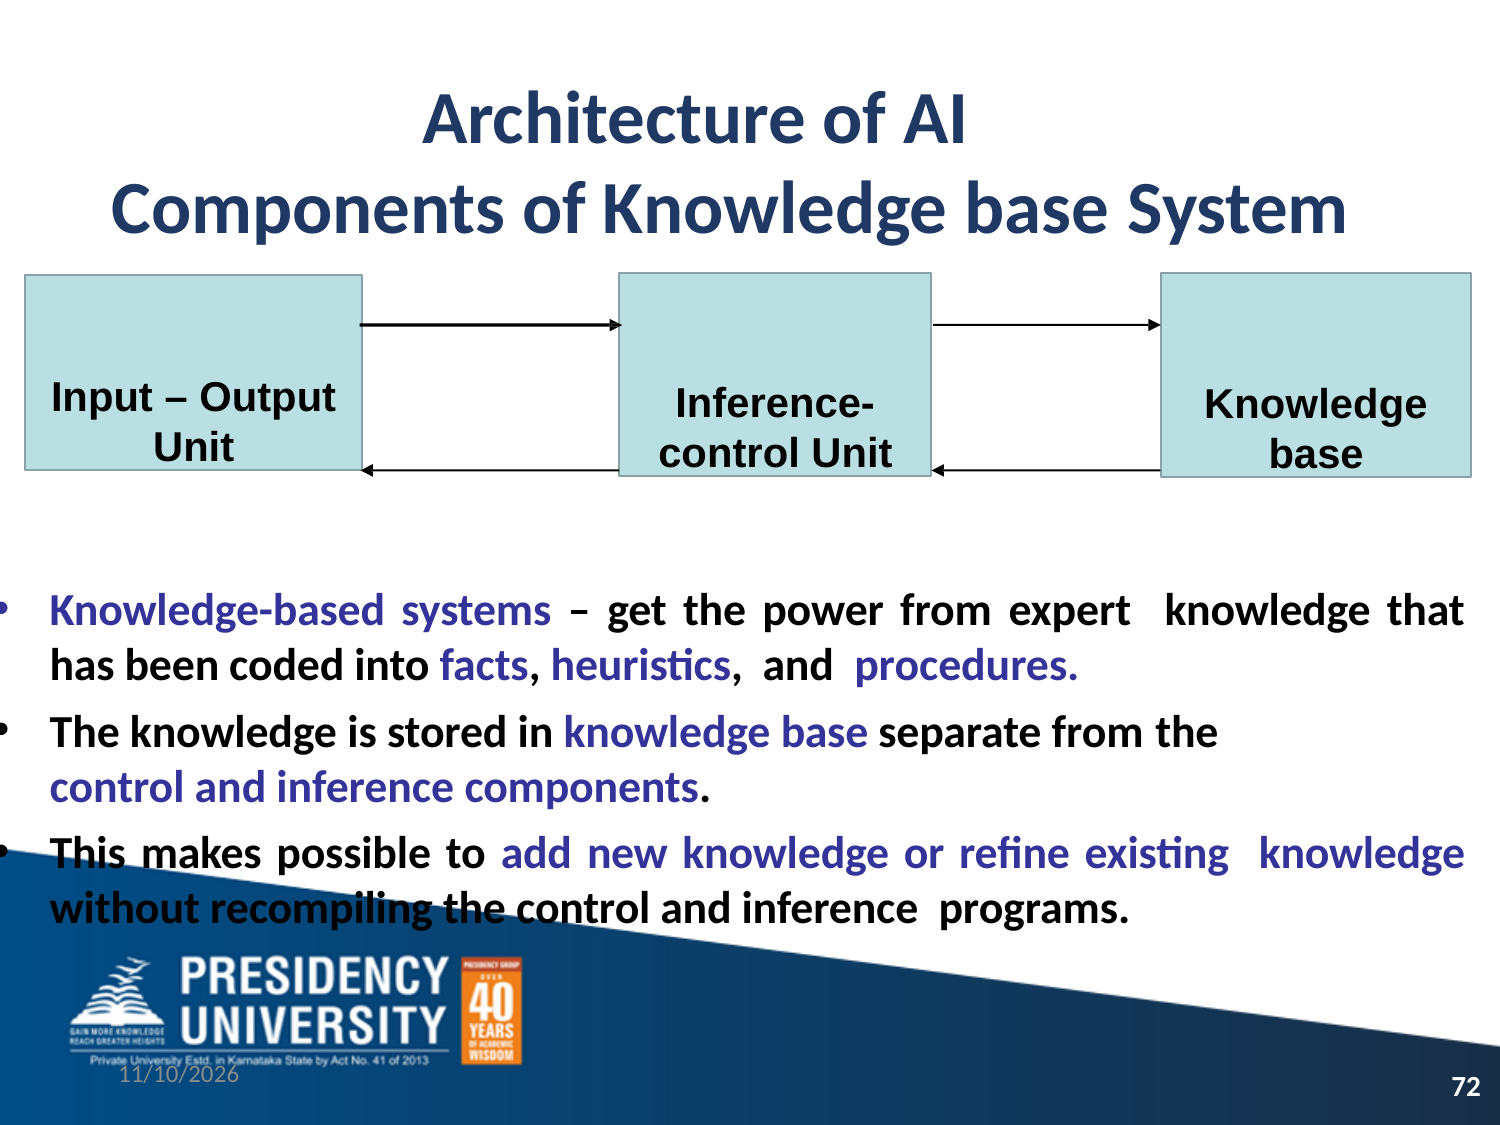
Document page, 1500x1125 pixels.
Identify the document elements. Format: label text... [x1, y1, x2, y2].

text_box [931, 464, 1161, 477]
text_box [359, 318, 623, 332]
text_box [360, 464, 620, 477]
text_box [933, 318, 1161, 332]
text_box Input – Output Unit [24, 274, 363, 470]
slide_number 72 [1158, 1054, 1496, 1115]
picture [0, 845, 1500, 1125]
text_box Inference- control Unit [618, 272, 932, 476]
title Architecture of AI Components of Knowledge base System [87, 21, 1425, 253]
text_box Knowledge-based systems – get the power from expert knowledge that has been coded into facts, heuristics, and procedures. The knowledge is stored in knowledge base separate from the control and inference components. This makes possible to add new knowledge or refine existing knowledge without recompiling the control and inference programs. [0, 577, 1466, 933]
text_box Knowledge base [1160, 272, 1471, 478]
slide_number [103, 1042, 441, 1103]
